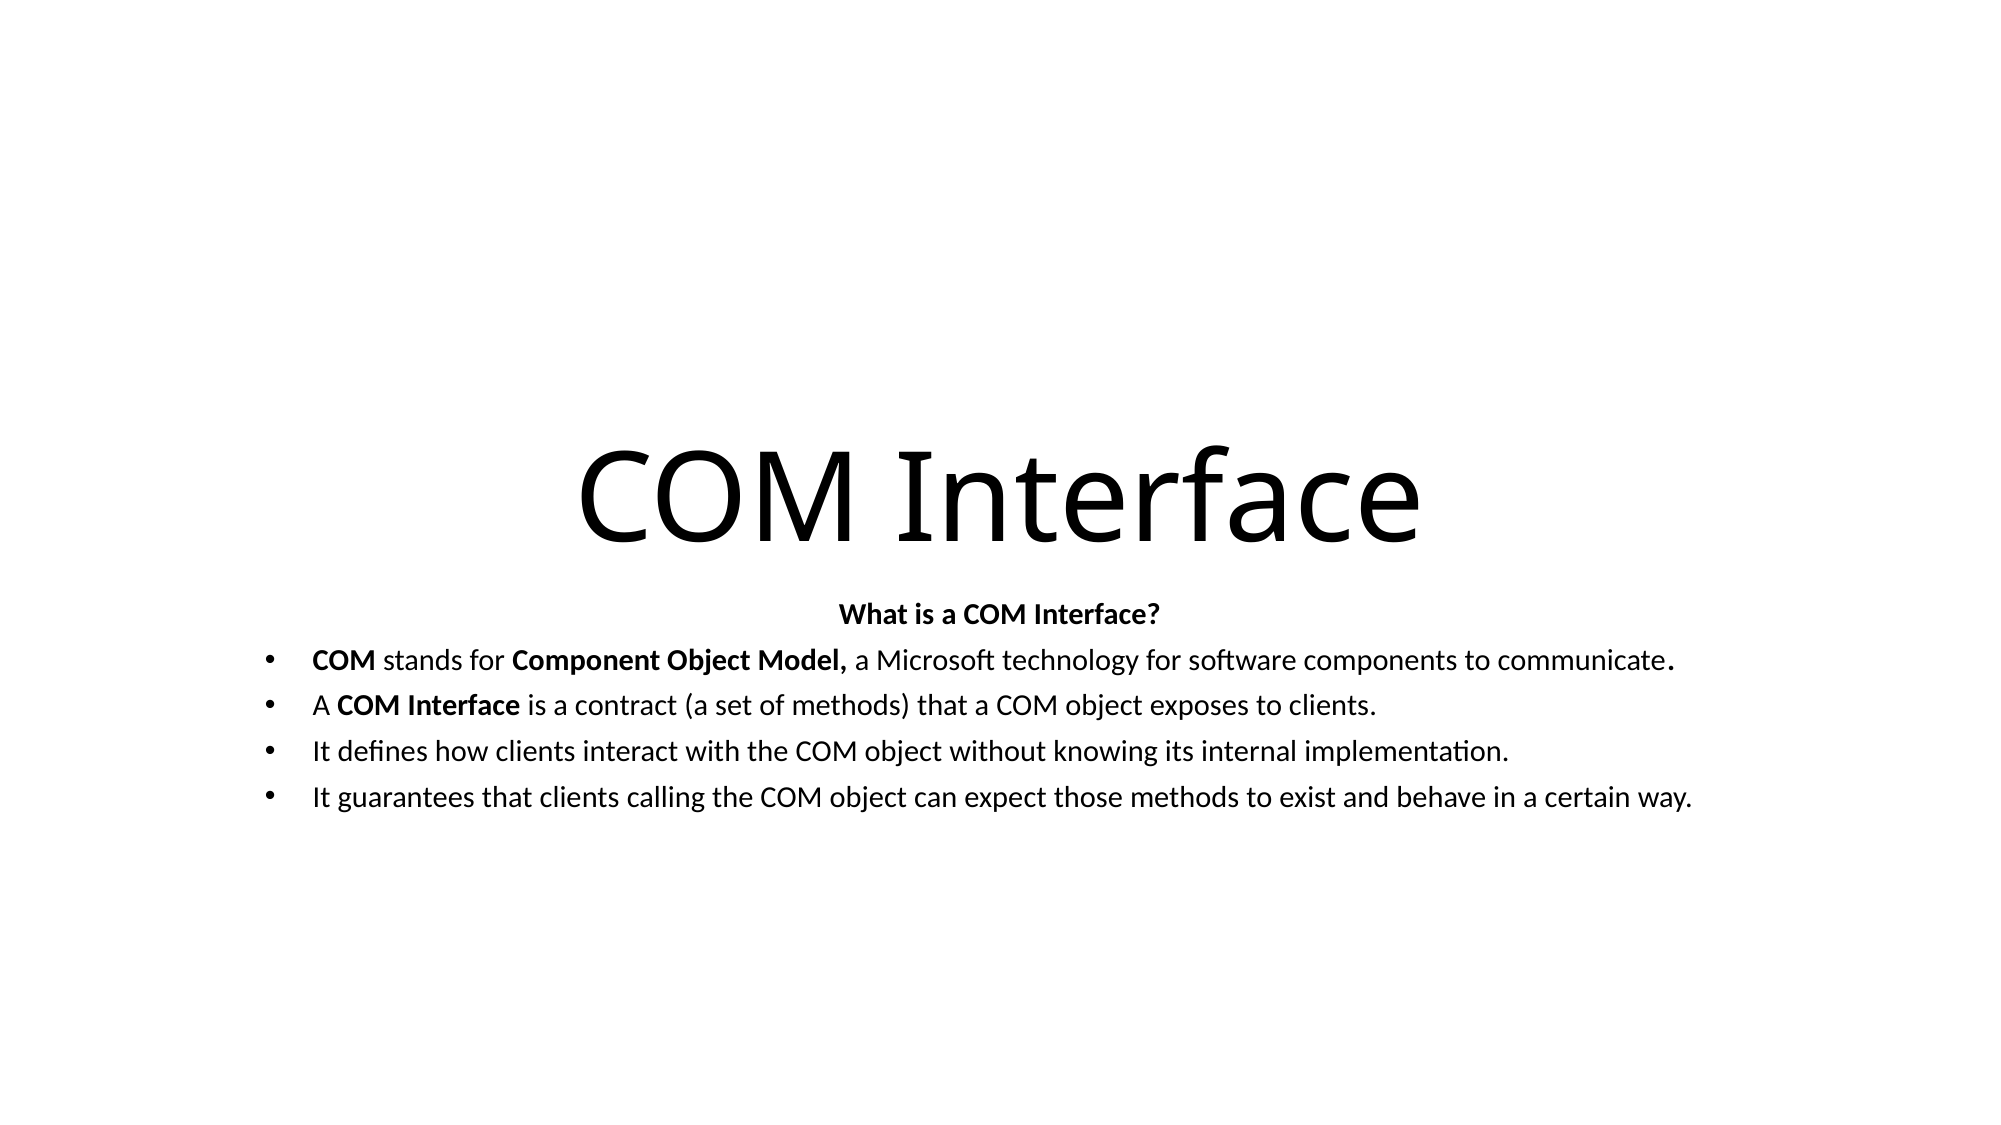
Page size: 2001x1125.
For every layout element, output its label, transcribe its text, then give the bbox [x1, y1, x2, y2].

title COM Interface [249, 184, 1750, 576]
subtitle What is a COM Interface? COM stands for Component Object Model, a Microsoft technology for software components to communicate. A COM Interface is a contract (a set of methods) that a COM object exposes to clients. It defines how clients interact with the COM object without knowing its internal implementation. It guarantees that clients calling the COM object can expect those methods to exist and behave in a certain way. [249, 590, 1750, 863]
